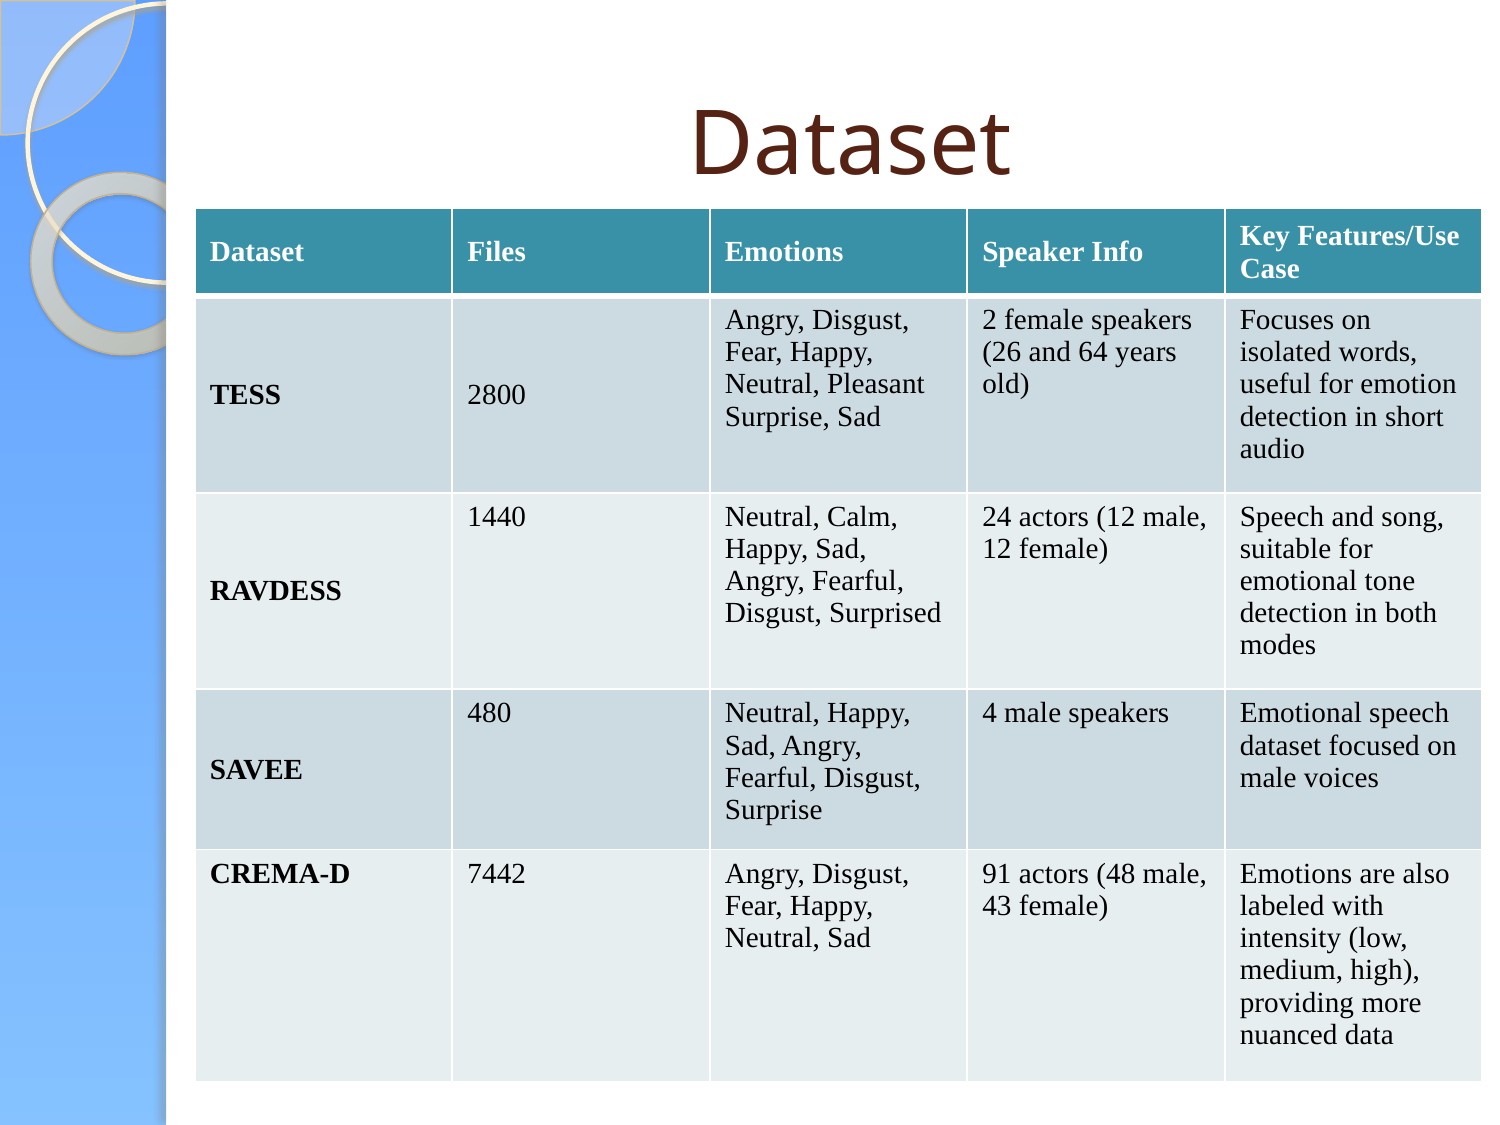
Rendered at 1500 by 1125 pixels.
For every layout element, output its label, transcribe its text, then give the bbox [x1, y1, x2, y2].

title Dataset [235, 45, 1466, 207]
table_header Emotions [711, 209, 966, 293]
table_cell 480 [453, 690, 709, 849]
table_cell 91 actors (48 male, 43 female) [968, 850, 1224, 1081]
table_cell 24 actors (12 male, 12 female) [968, 494, 1224, 688]
table_cell 4 male speakers [968, 690, 1224, 849]
table_cell Speech and song, suitable for emotional tone detection in both modes [1226, 494, 1481, 688]
table_cell Neutral, Happy, Sad, Angry, Fearful, Disgust, Surprise [711, 690, 966, 849]
table_header Key Features/Use Case [1226, 209, 1481, 293]
table_cell 2800 [453, 299, 709, 492]
table_cell 7442 [453, 850, 709, 1081]
table_cell RAVDESS [196, 494, 451, 688]
table_cell Emotions are also labeled with intensity (low, medium, high), providing more nuanced data [1226, 850, 1481, 1081]
table_cell CREMA-D [196, 850, 451, 1081]
table_cell 1440 [453, 494, 709, 688]
table_cell SAVEE [196, 690, 451, 849]
table_cell Angry, Disgust, Fear, Happy, Neutral, Sad [711, 850, 966, 1081]
table_cell Emotional speech dataset focused on male voices [1226, 690, 1481, 849]
table_cell 2 female speakers (26 and 64 years old) [968, 299, 1224, 492]
table_cell Focuses on isolated words, useful for emotion detection in short audio [1226, 299, 1481, 492]
table_header Files [453, 209, 709, 293]
table_cell Angry, Disgust, Fear, Happy, Neutral, Pleasant Surprise, Sad [711, 299, 966, 492]
table_header Speaker Info [968, 209, 1224, 293]
table_cell TESS [196, 299, 451, 492]
table_header Dataset [196, 209, 451, 293]
table_cell Neutral, Calm, Happy, Sad, Angry, Fearful, Disgust, Surprised [711, 494, 966, 688]
